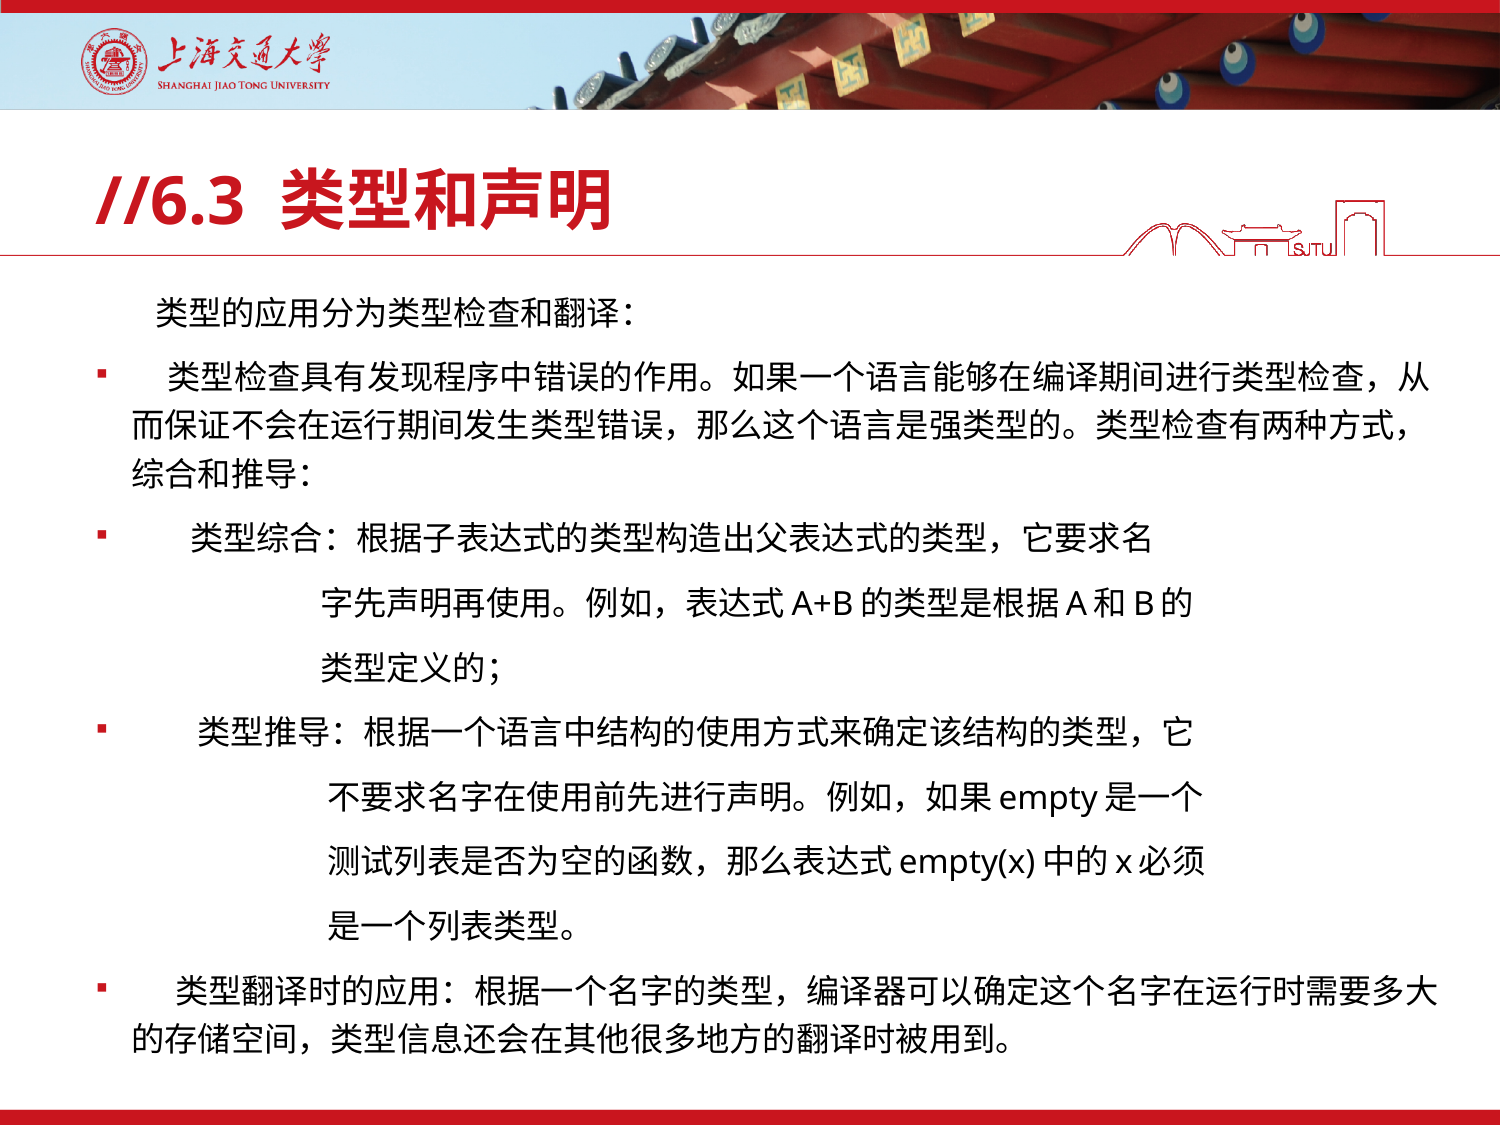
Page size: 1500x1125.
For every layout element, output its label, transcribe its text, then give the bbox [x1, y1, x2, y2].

list 类型的应用分为类型检查和翻译： 类型检查具有发现程序中错误的作用。如果一个语言能够在编译期间进行类型检查，从而保证不会在运行期间发生类型错误，那么这个语言是强类型的。类型检查有两种方式，综合和推导： 类型综合：根据子表达式的类型构造出父表达式的类型，它要求名 字先声明再使用。例如，表达式A+B的类型是根据A和B的 类型定义的； 类型推导：根据一个语言中结构的使用方式来确定该结构的类型，它 不要求名字在使用前先进行声明。例如，如果empty是一个 测试列表是否为空的函数，那么表达式empty(x)中的x必须 是一个列表类型。 类型翻译时的应用：根据一个名字的类型，编译器可以确定这个名字在运行时需要多大的存储空间，类型信息还会在其他很多地方的翻译时被用到。 [81, 276, 1455, 1084]
picture [0, 0, 1500, 110]
picture [0, 200, 1500, 256]
title //6.3 类型和声明 [81, 159, 1455, 254]
